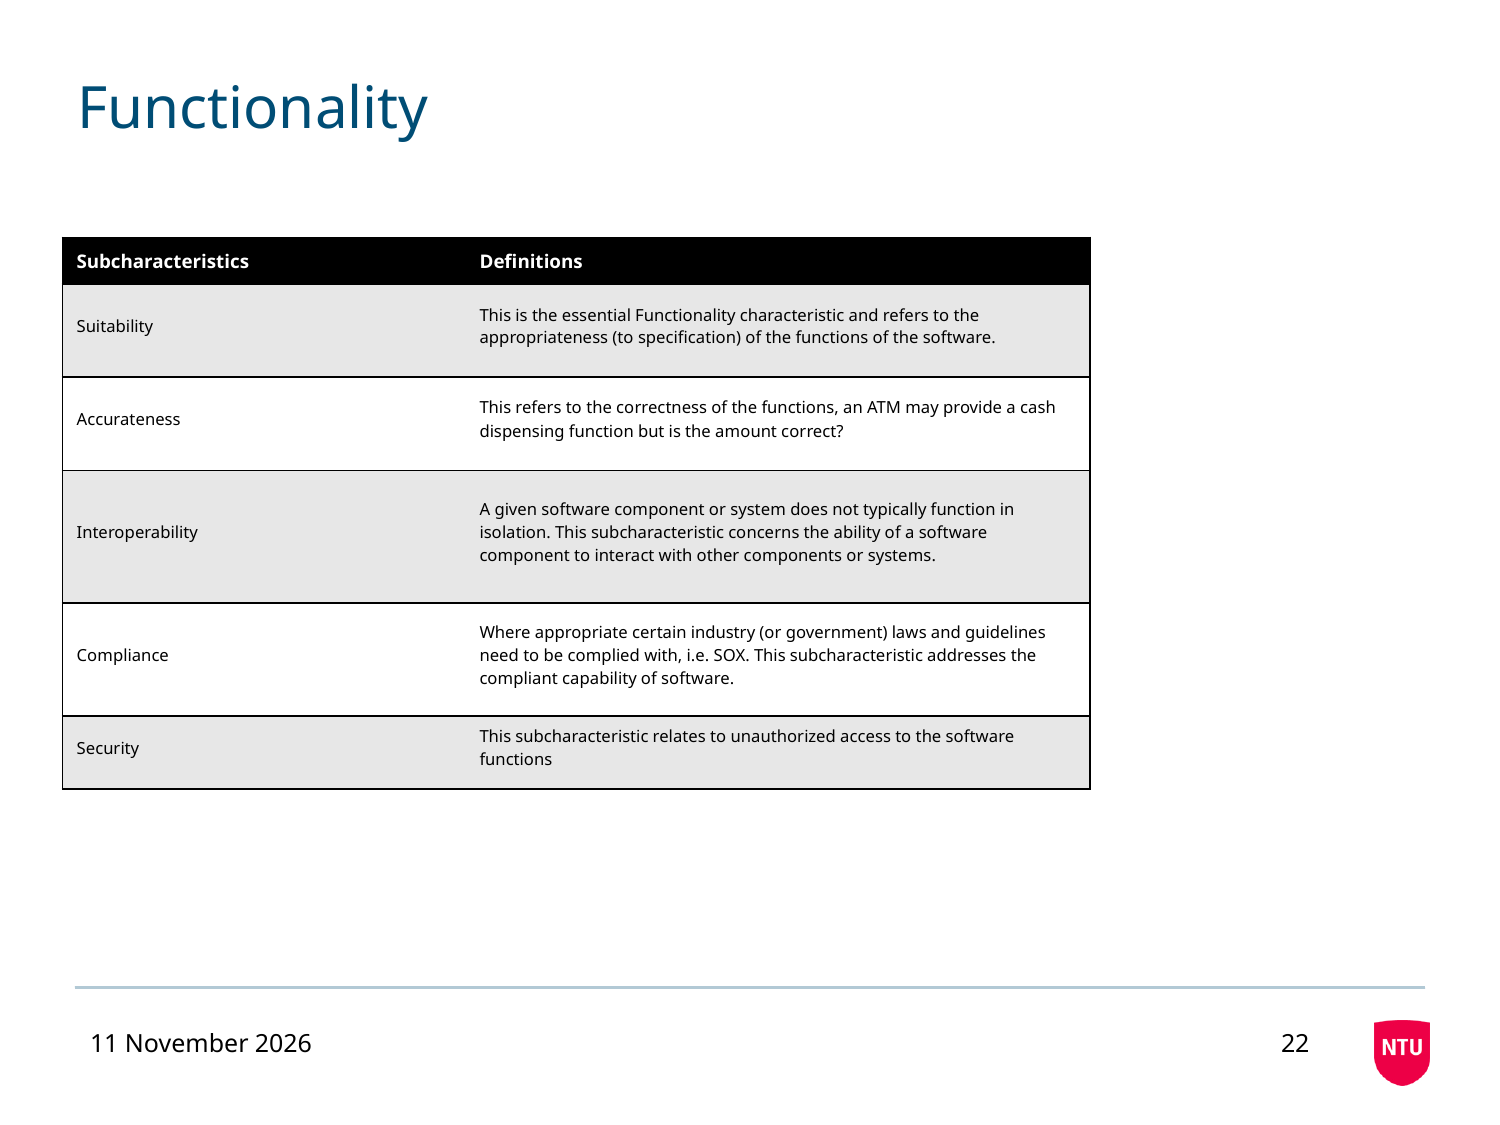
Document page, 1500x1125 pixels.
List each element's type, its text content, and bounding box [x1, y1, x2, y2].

table_cell This refers to the correctness of the functions, an ATM may provide a cash dispensing function but is the amount correct? [465, 378, 1089, 470]
table_cell A given software component or system does not typically function in isolation. This subcharacteristic concerns the ability of a software component to interact with other components or systems. [465, 471, 1089, 602]
table_cell Security [63, 717, 465, 788]
table_cell Accurateness [63, 378, 465, 470]
table_cell Compliance [63, 604, 465, 715]
slide_number 22 [974, 1017, 1325, 1097]
table_cell Interoperability [63, 471, 465, 602]
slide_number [75, 1017, 425, 1097]
table_cell Where appropriate certain industry (or government) laws and guidelines need to be complied with, i.e. SOX. This subcharacteristic addresses the compliant capability of software. [465, 604, 1089, 715]
table_cell This subcharacteristic relates to unauthorized access to the software functions [465, 717, 1089, 788]
table_cell Suitability [63, 285, 465, 376]
table_header Definitions [465, 238, 1089, 283]
title Functionality [62, 62, 1425, 238]
picture [1374, 1020, 1430, 1086]
table_cell This is the essential Functionality characteristic and refers to the appropriateness (to specification) of the functions of the software. [465, 285, 1089, 376]
table_header Subcharacteristics [63, 238, 465, 283]
